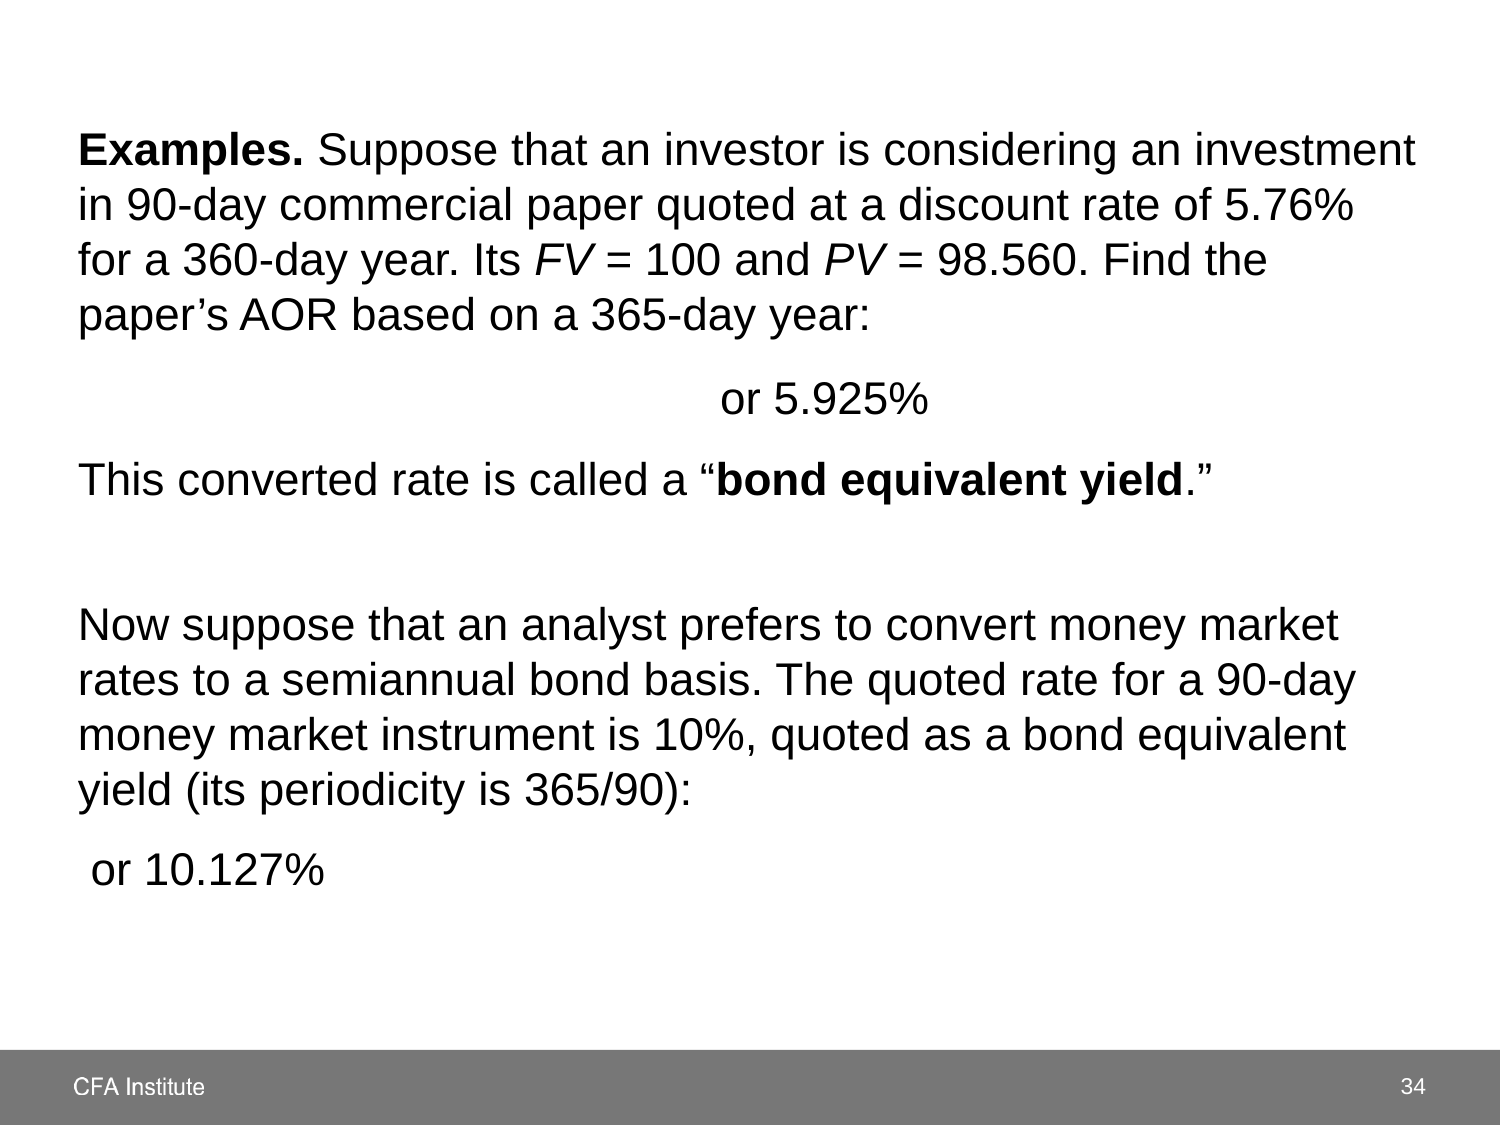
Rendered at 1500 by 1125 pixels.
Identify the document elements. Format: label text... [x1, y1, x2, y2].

slide_number 34 [1312, 1055, 1442, 1116]
picture [74, 1077, 204, 1095]
